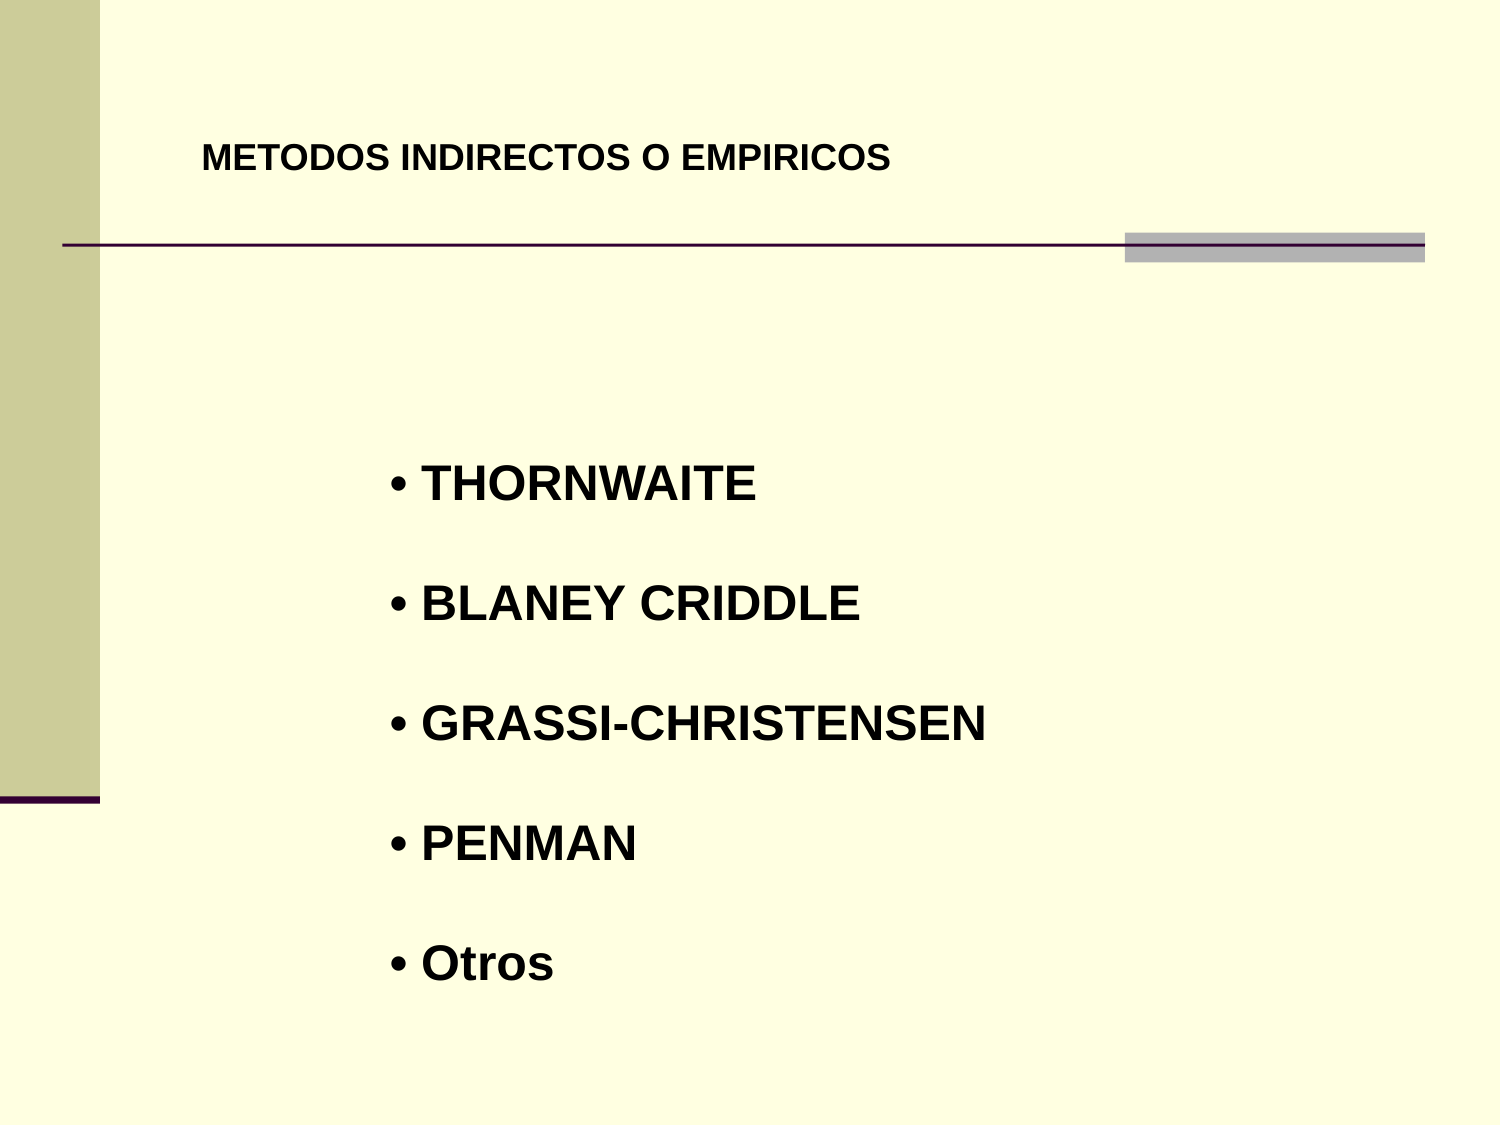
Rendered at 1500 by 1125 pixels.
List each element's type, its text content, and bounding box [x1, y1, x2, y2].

text_box METODOS INDIRECTOS O EMPIRICOS [186, 125, 907, 186]
text_box • THORNWAITE • BLANEY CRIDDLE • GRASSI-CHRISTENSEN • PENMAN • Otros [374, 442, 1125, 998]
